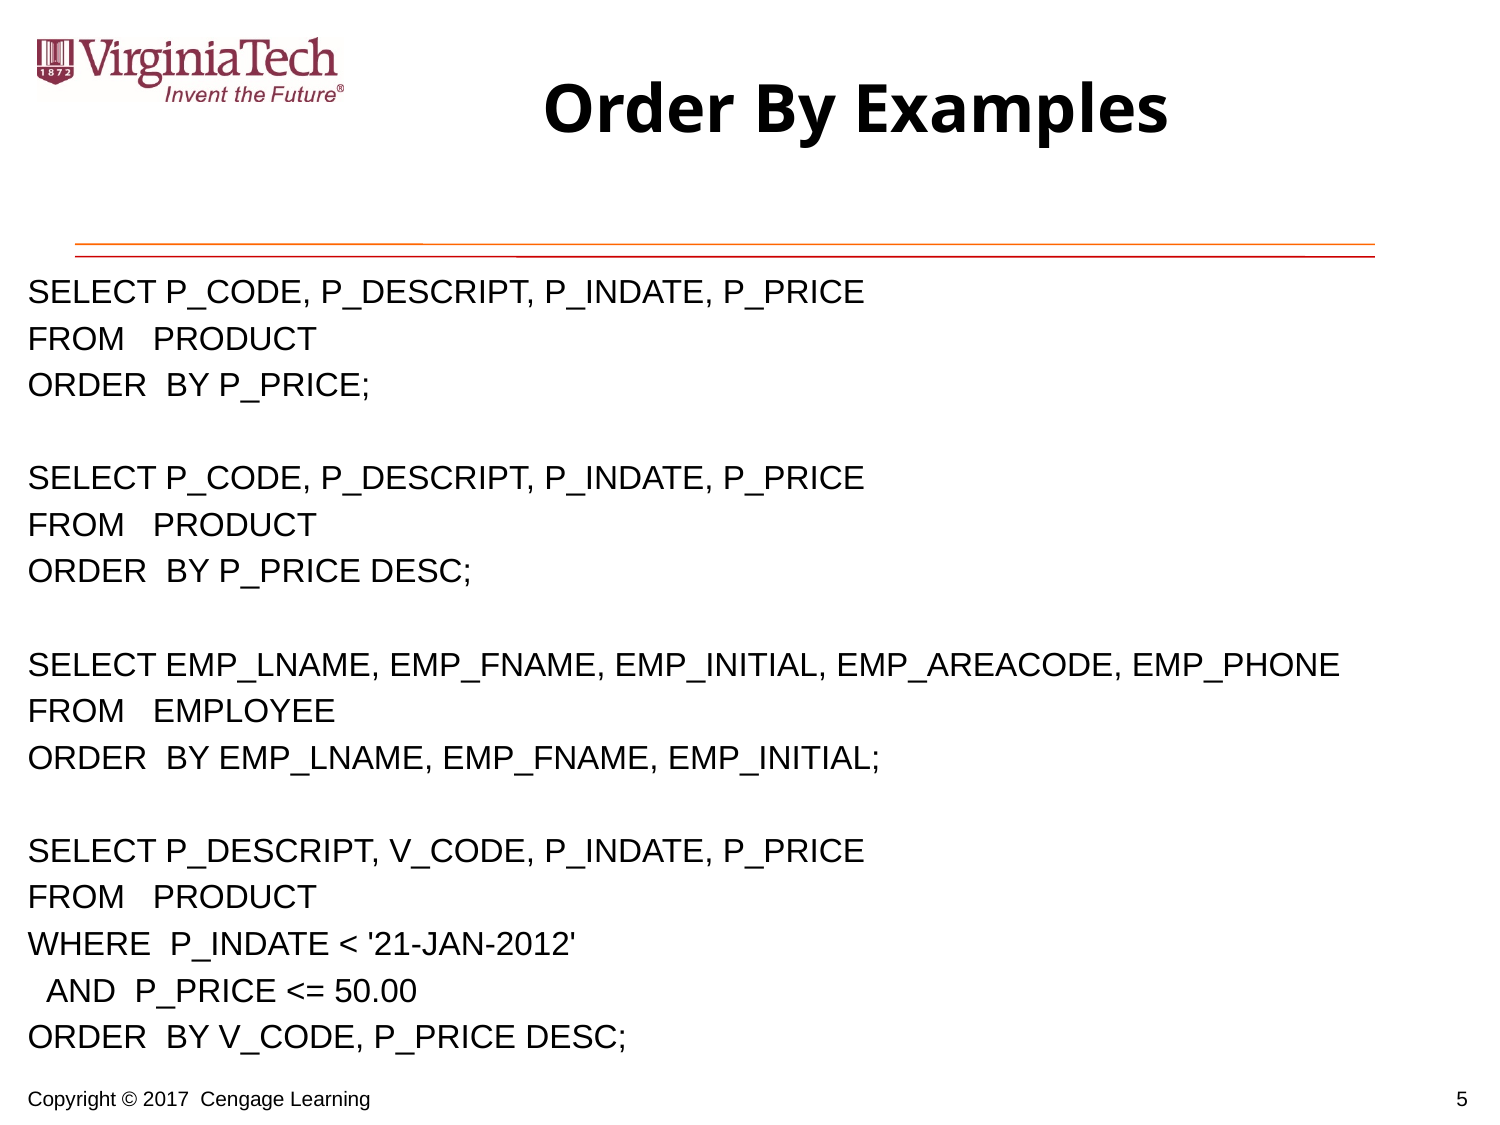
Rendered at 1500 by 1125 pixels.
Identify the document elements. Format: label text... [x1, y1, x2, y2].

title Order By Examples [350, 12, 1363, 200]
text_box Copyright © 2017 Cengage Learning [12, 1078, 488, 1116]
picture [37, 37, 344, 102]
list SELECT P_CODE, P_DESCRIPT, P_INDATE, P_PRICE FROM PRODUCT ORDER BY P_PRICE; SELECT P_CODE, P_DESCRIPT, P_INDATE, P_PRICE FROM PRODUCT ORDER BY P_PRICE DESC; SELECT EMP_LNAME, EMP_FNAME, EMP_INITIAL, EMP_AREACODE, EMP_PHONE FROM EMPLOYEE ORDER BY EMP_LNAME, EMP_FNAME, EMP_INITIAL; SELECT P_DESCRIPT, V_CODE, P_INDATE, P_PRICE FROM PRODUCT WHERE P_INDATE < '21-JAN-2012' AND P_PRICE <= 50.00 ORDER BY V_CODE, P_PRICE DESC; [12, 262, 1475, 1025]
text_box 5 [1441, 1077, 1500, 1116]
